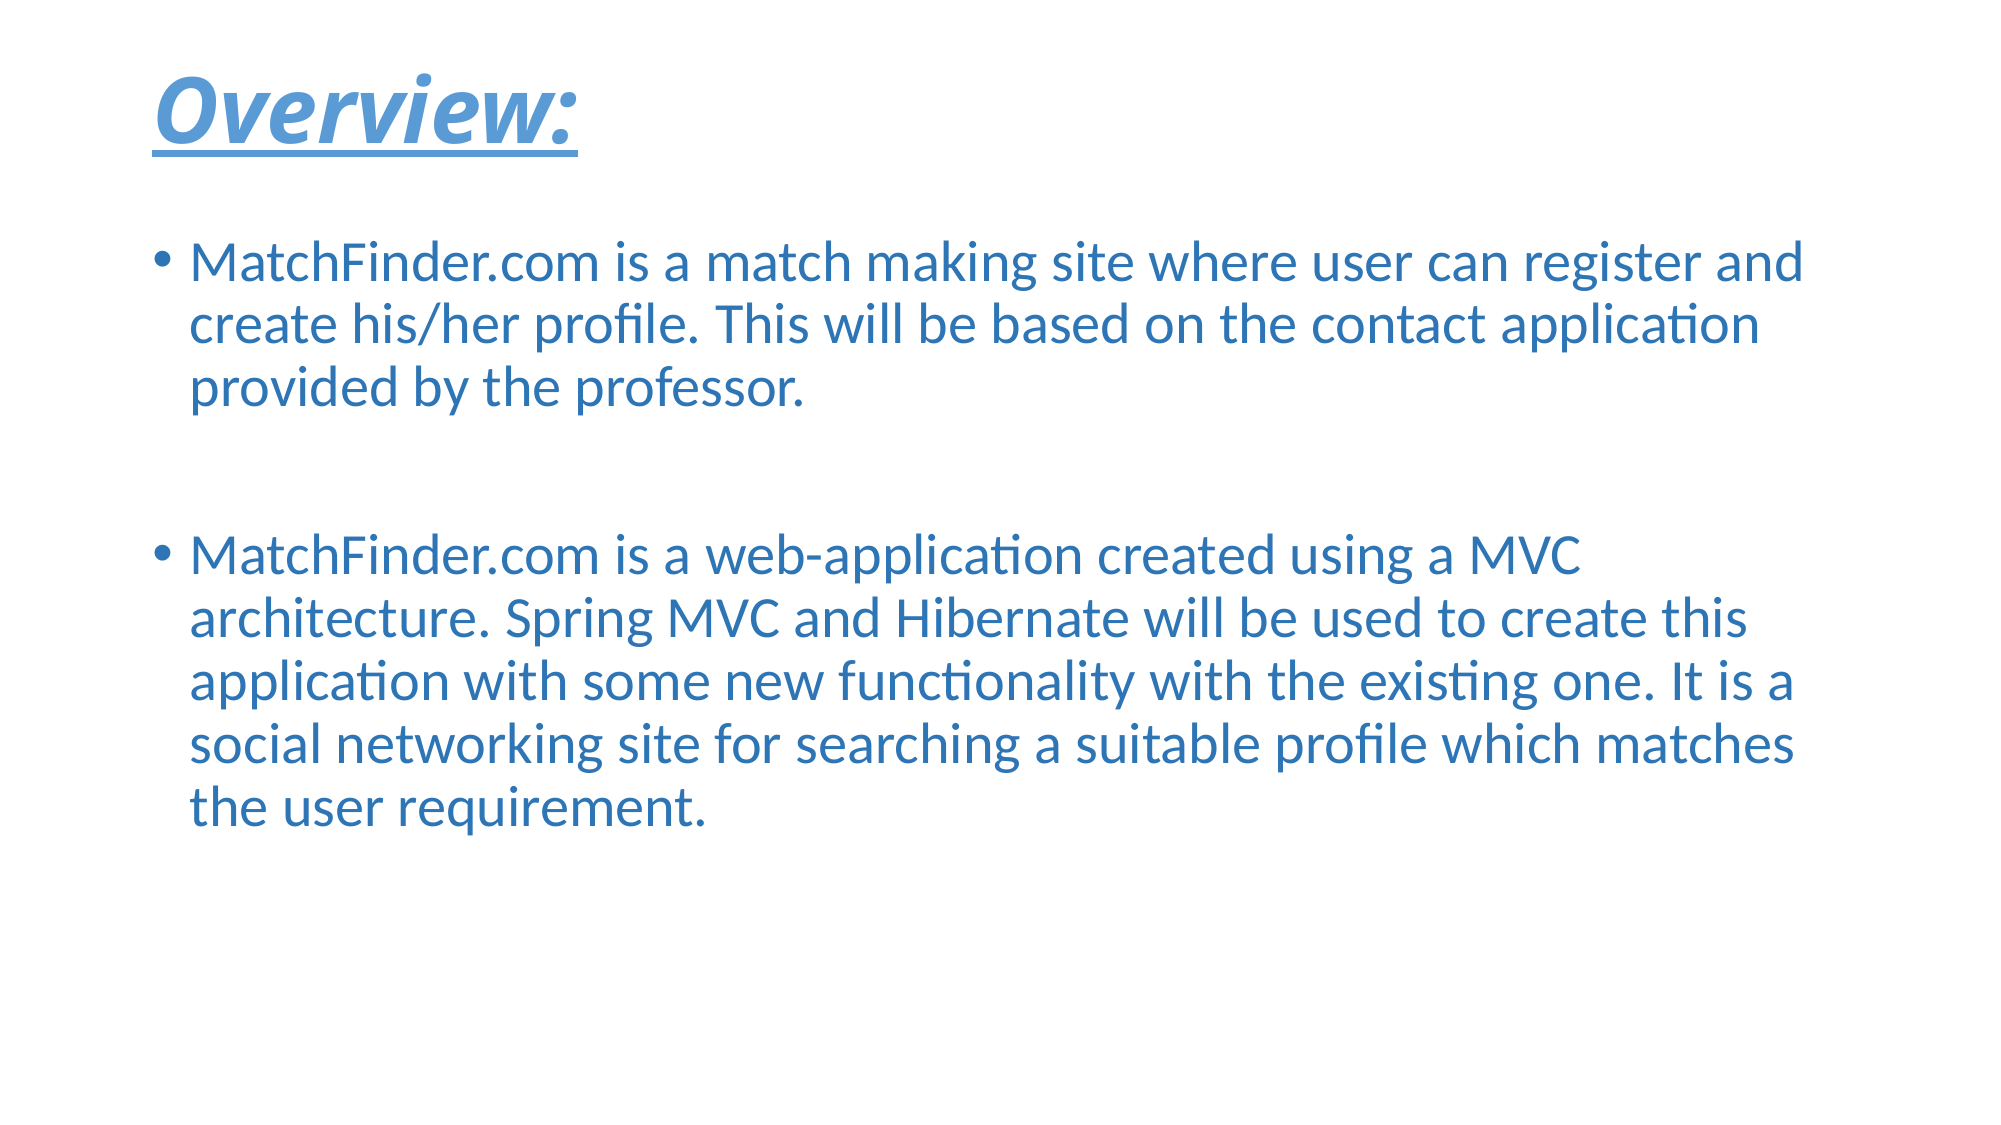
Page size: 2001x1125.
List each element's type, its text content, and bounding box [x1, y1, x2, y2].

list MatchFinder.com is a match making site where user can register and create his/her profile. This will be based on the contact application provided by the professor. MatchFinder.com is a web-application created using a MVC architecture. Spring MVC and Hibernate will be used to create this application with some new functionality with the existing one. It is a social networking site for searching a suitable profile which matches the user requirement. [137, 223, 1863, 1014]
title Overview: [137, 59, 1863, 223]
